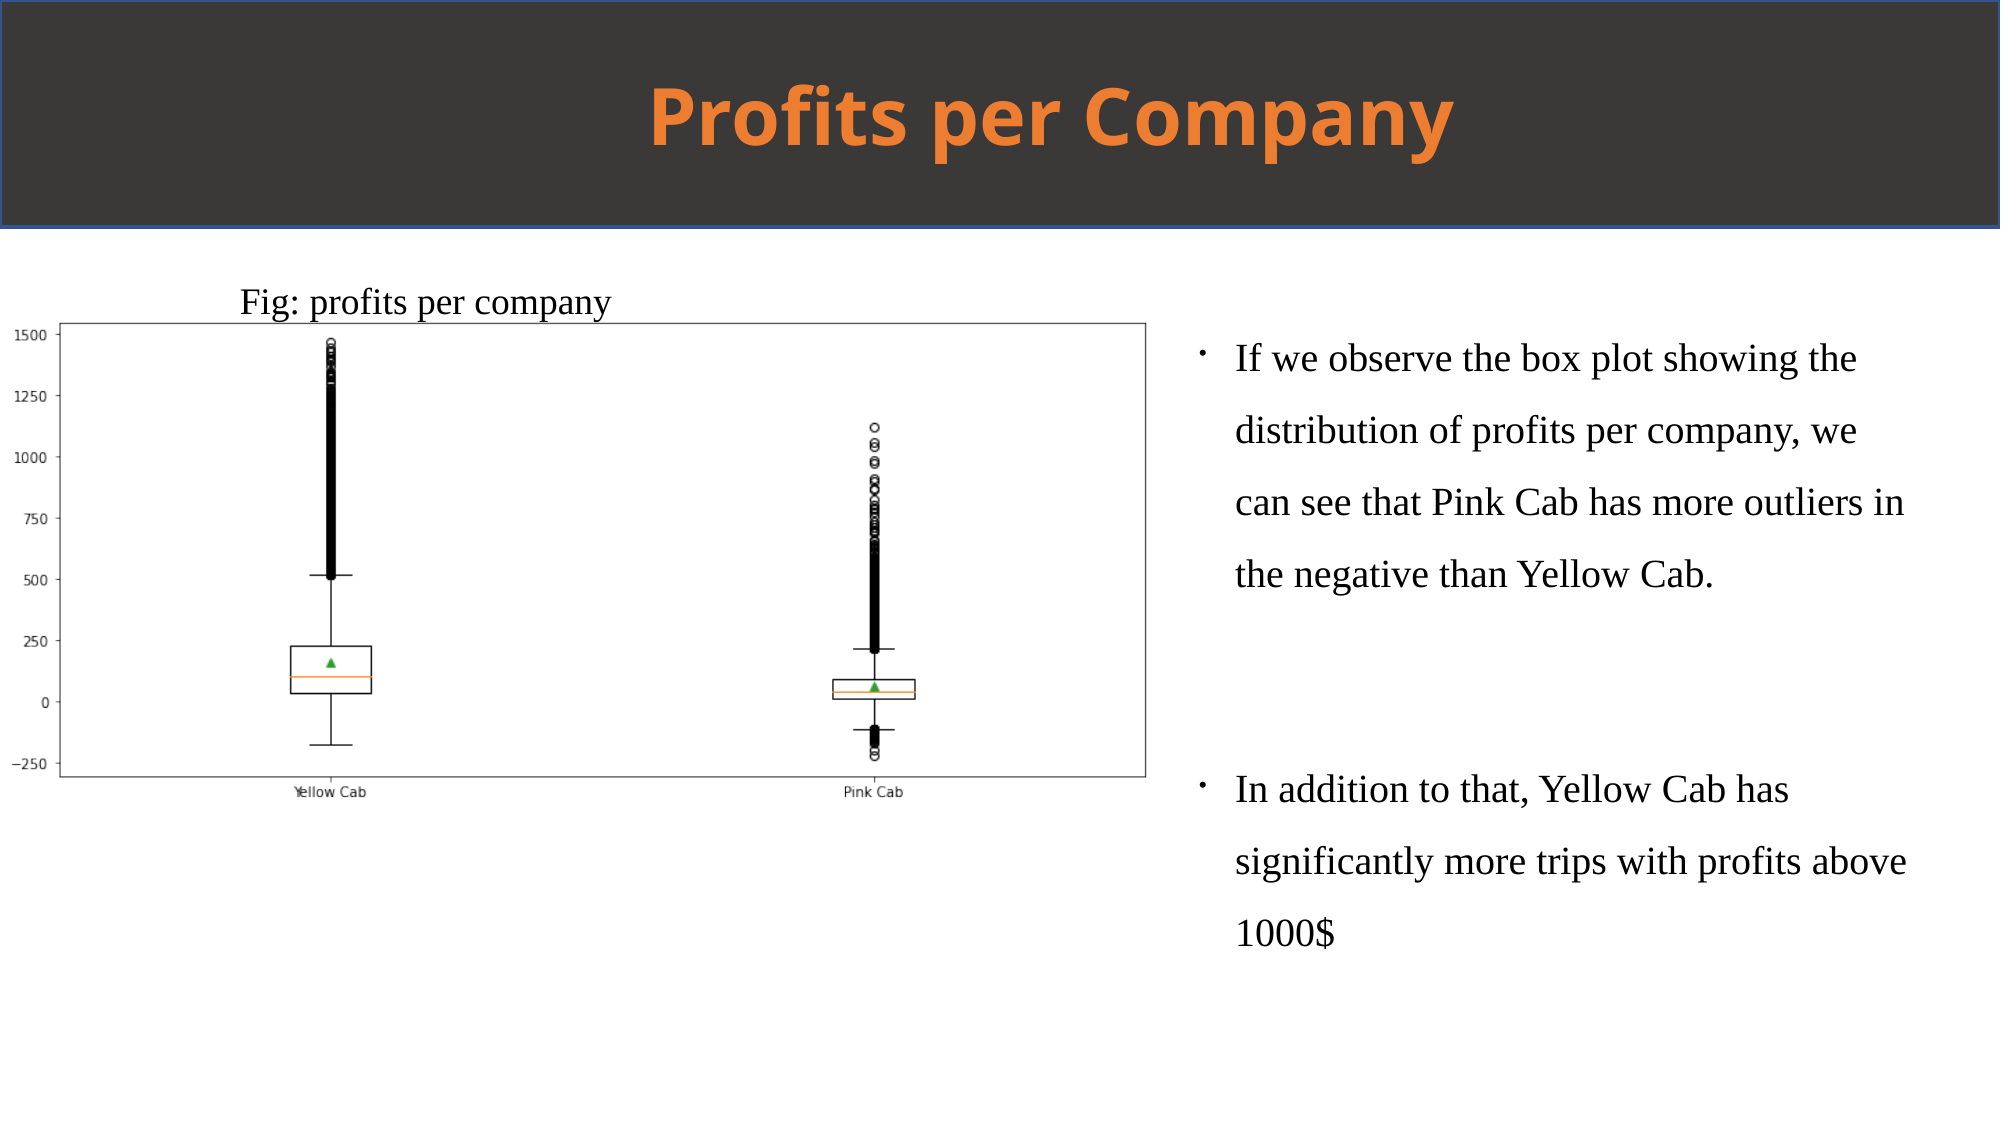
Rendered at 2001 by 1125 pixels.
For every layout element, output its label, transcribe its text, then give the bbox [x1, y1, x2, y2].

text_box If we observe the box plot showing the distribution of profits per company, we can see that Pink Cab has more outliers in the negative than Yellow Cab. In addition to that, Yellow Cab has significantly more trips with profits above 1000$ [1184, 299, 1935, 855]
picture [0, 313, 1156, 811]
text_box Profits per Company [0, 0, 2000, 229]
text_box Fig: profits per company [224, 269, 975, 312]
